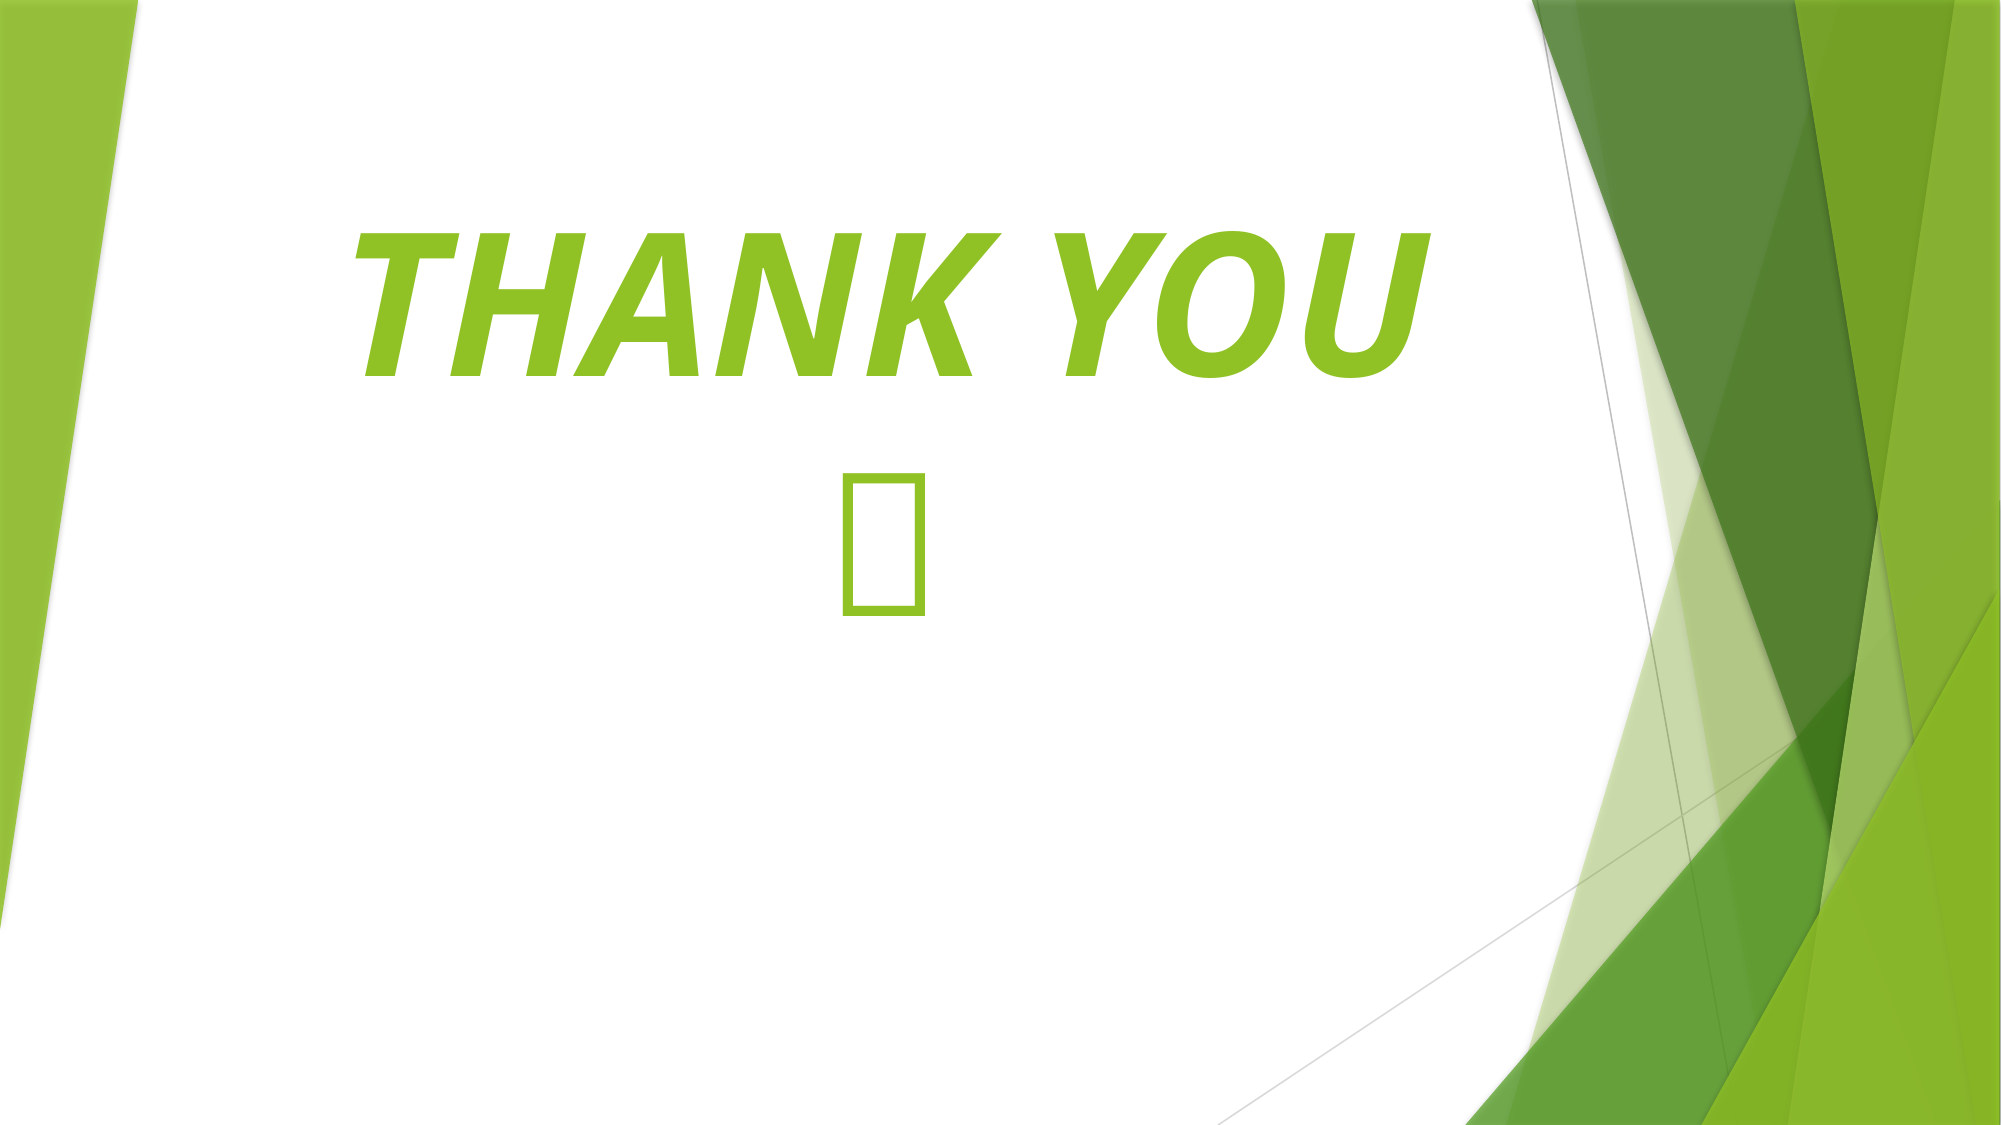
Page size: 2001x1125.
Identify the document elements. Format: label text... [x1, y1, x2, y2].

title THANK YOU  [247, 394, 1522, 665]
